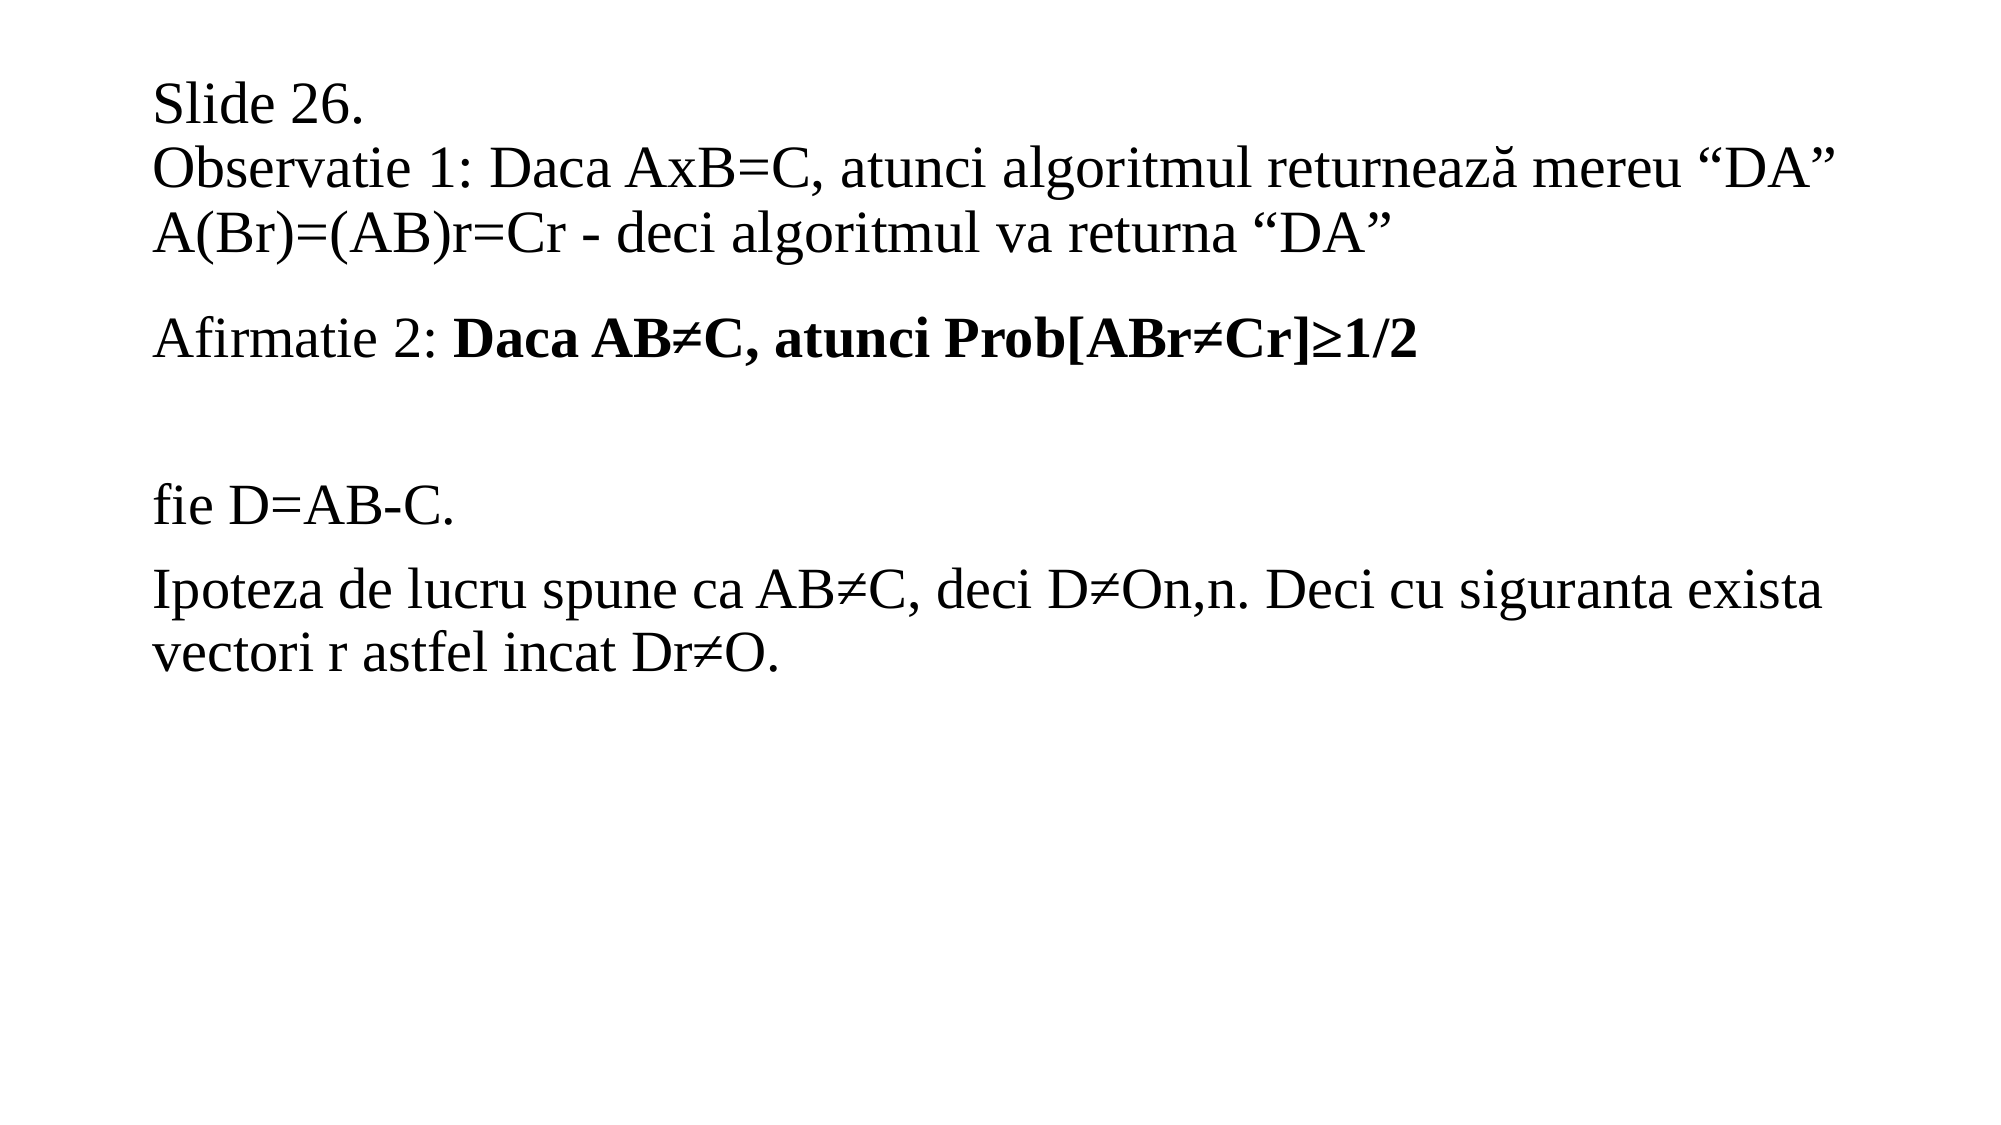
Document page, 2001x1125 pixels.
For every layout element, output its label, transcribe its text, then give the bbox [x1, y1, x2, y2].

title Slide 26. Observatie 1: Daca AxB=C, atunci algoritmul returnează mereu “DA” A(Br)=(AB)r=Cr - deci algoritmul va returna “DA” [137, 59, 1863, 278]
list Afirmatie 2: Daca AB≠C, atunci Prob[ABr≠Cr]≥1/2 fie D=AB-C. Ipoteza de lucru spune ca AB≠C, deci D≠On,n. Deci cu siguranta exista vectori r astfel incat Dr≠O. Scopul este sa aratam ca exista o multitudine de astfel de valori pentru r. Mai exact, vom arata ca Prob[Dr≠O]≥1/2 [137, 299, 1863, 1014]
